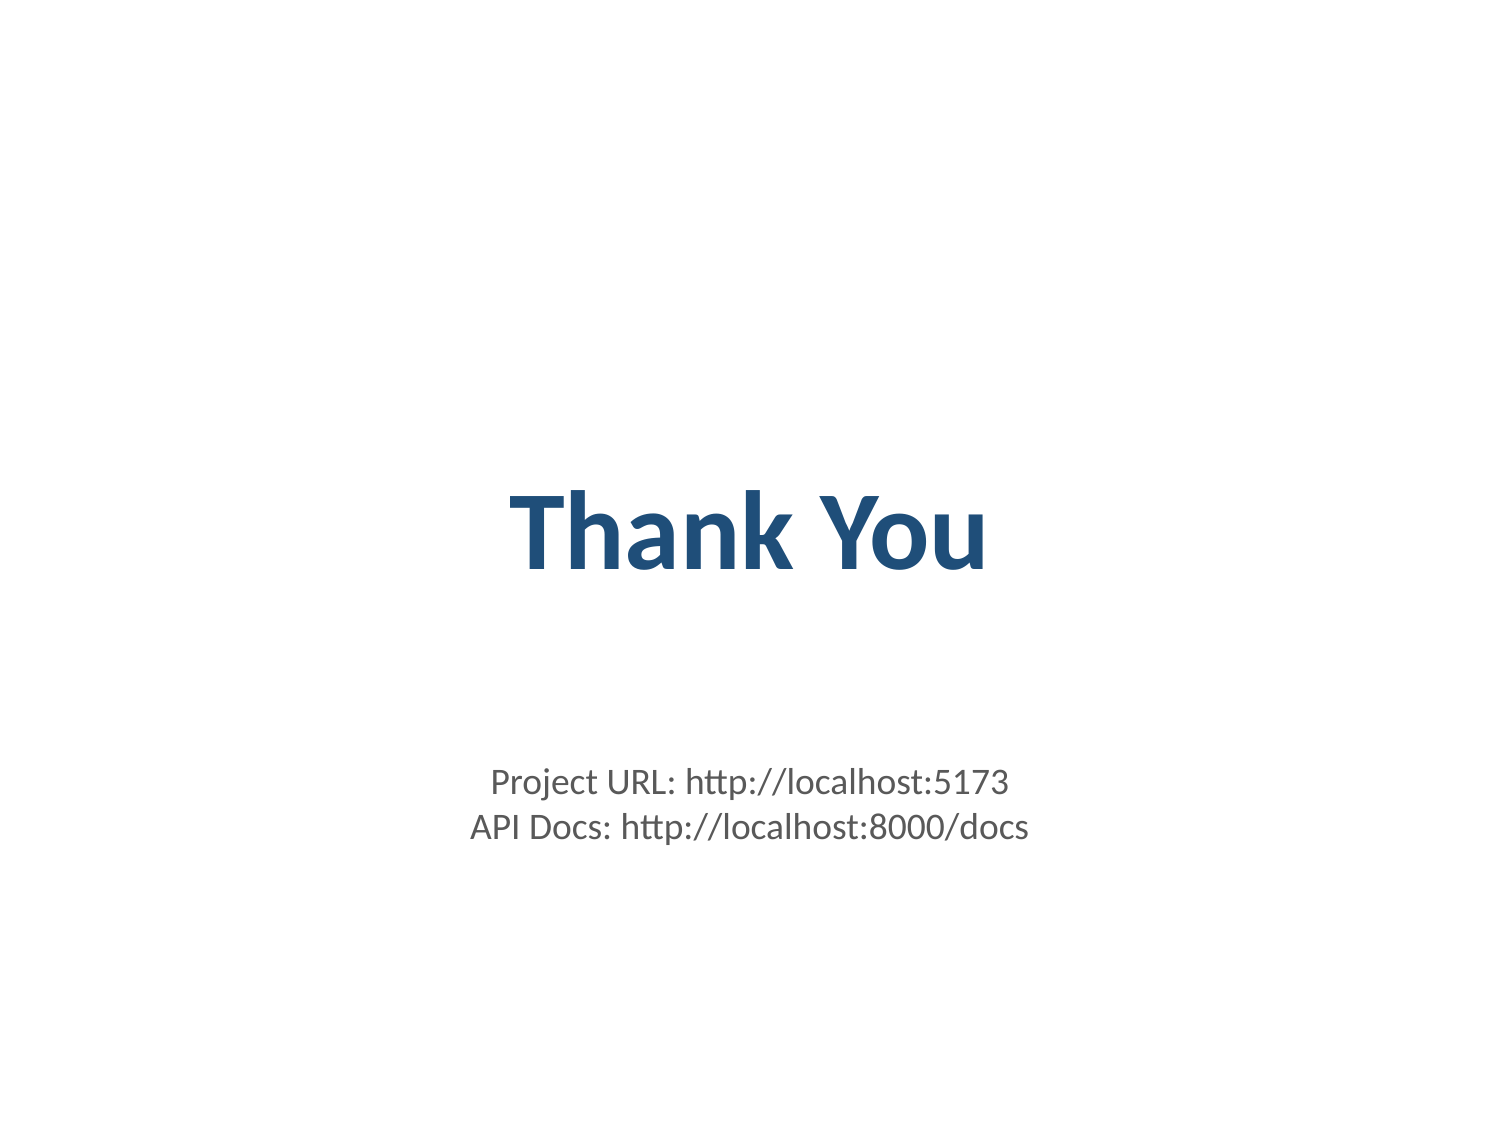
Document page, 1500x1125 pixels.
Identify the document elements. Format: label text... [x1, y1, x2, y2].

text_box Thank You [494, 449, 1006, 600]
text_box Project URL: http://localhost:5173 API Docs: http://localhost:8000/docs [455, 749, 1045, 855]
